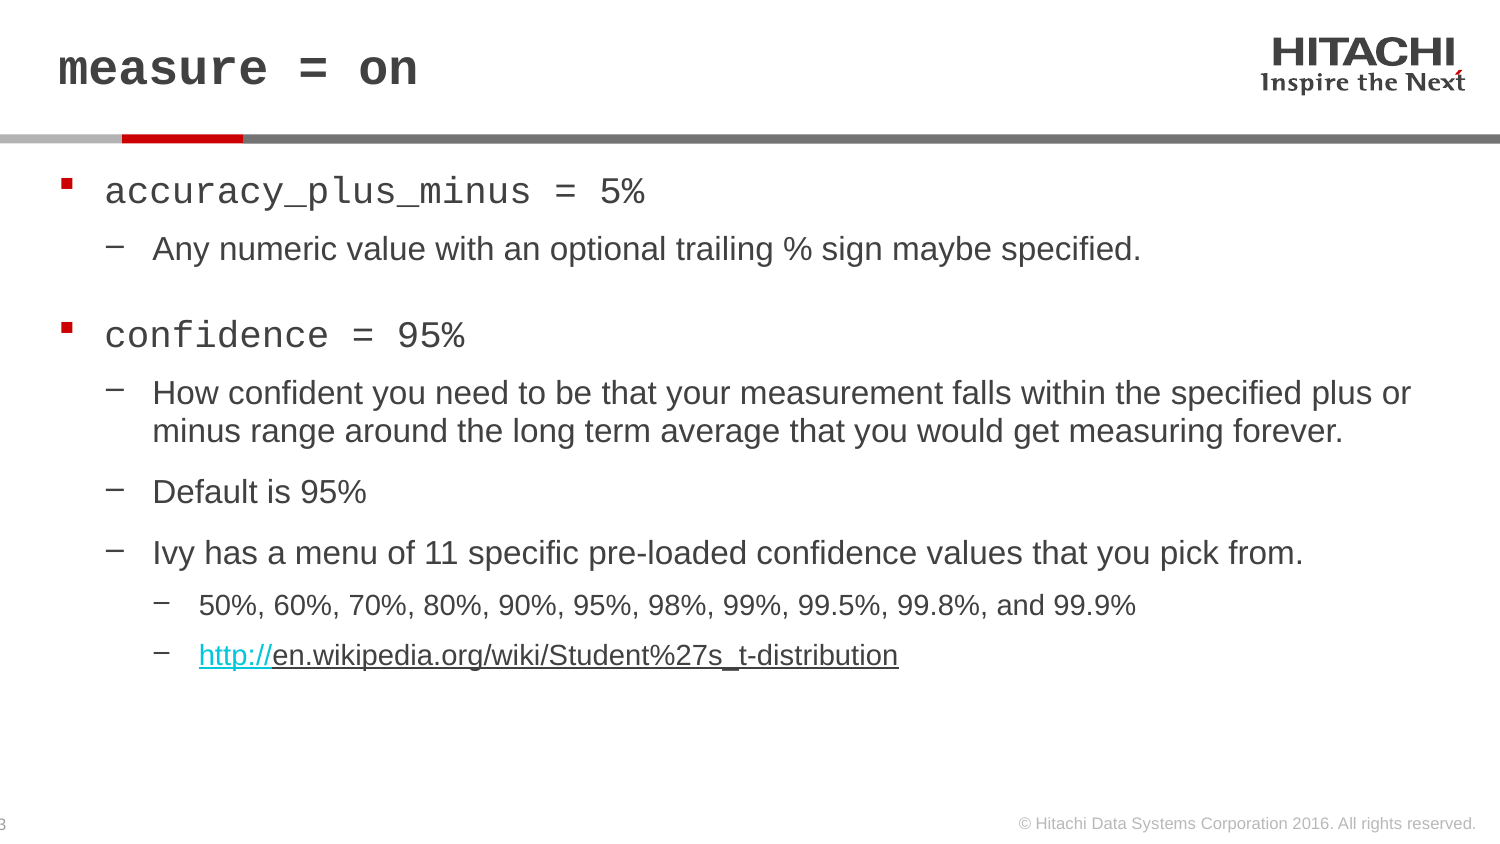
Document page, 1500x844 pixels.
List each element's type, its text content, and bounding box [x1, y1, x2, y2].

list accuracy_plus_minus = 5% Any numeric value with an optional trailing % sign maybe specified. confidence = 95% How confident you need to be that your measurement falls within the specified plus or minus range around the long term average that you would get measuring forever. Default is 95% Ivy has a menu of 11 specific pre-loaded confidence values that you pick from. 50%, 60%, 70%, 80%, 90%, 95%, 98%, 99%, 99.5%, 99.8%, and 99.9% http://en.wikipedia.org/wiki/Student%27s_t-distribution [43, 158, 1452, 691]
title measure = on [43, 8, 1200, 129]
